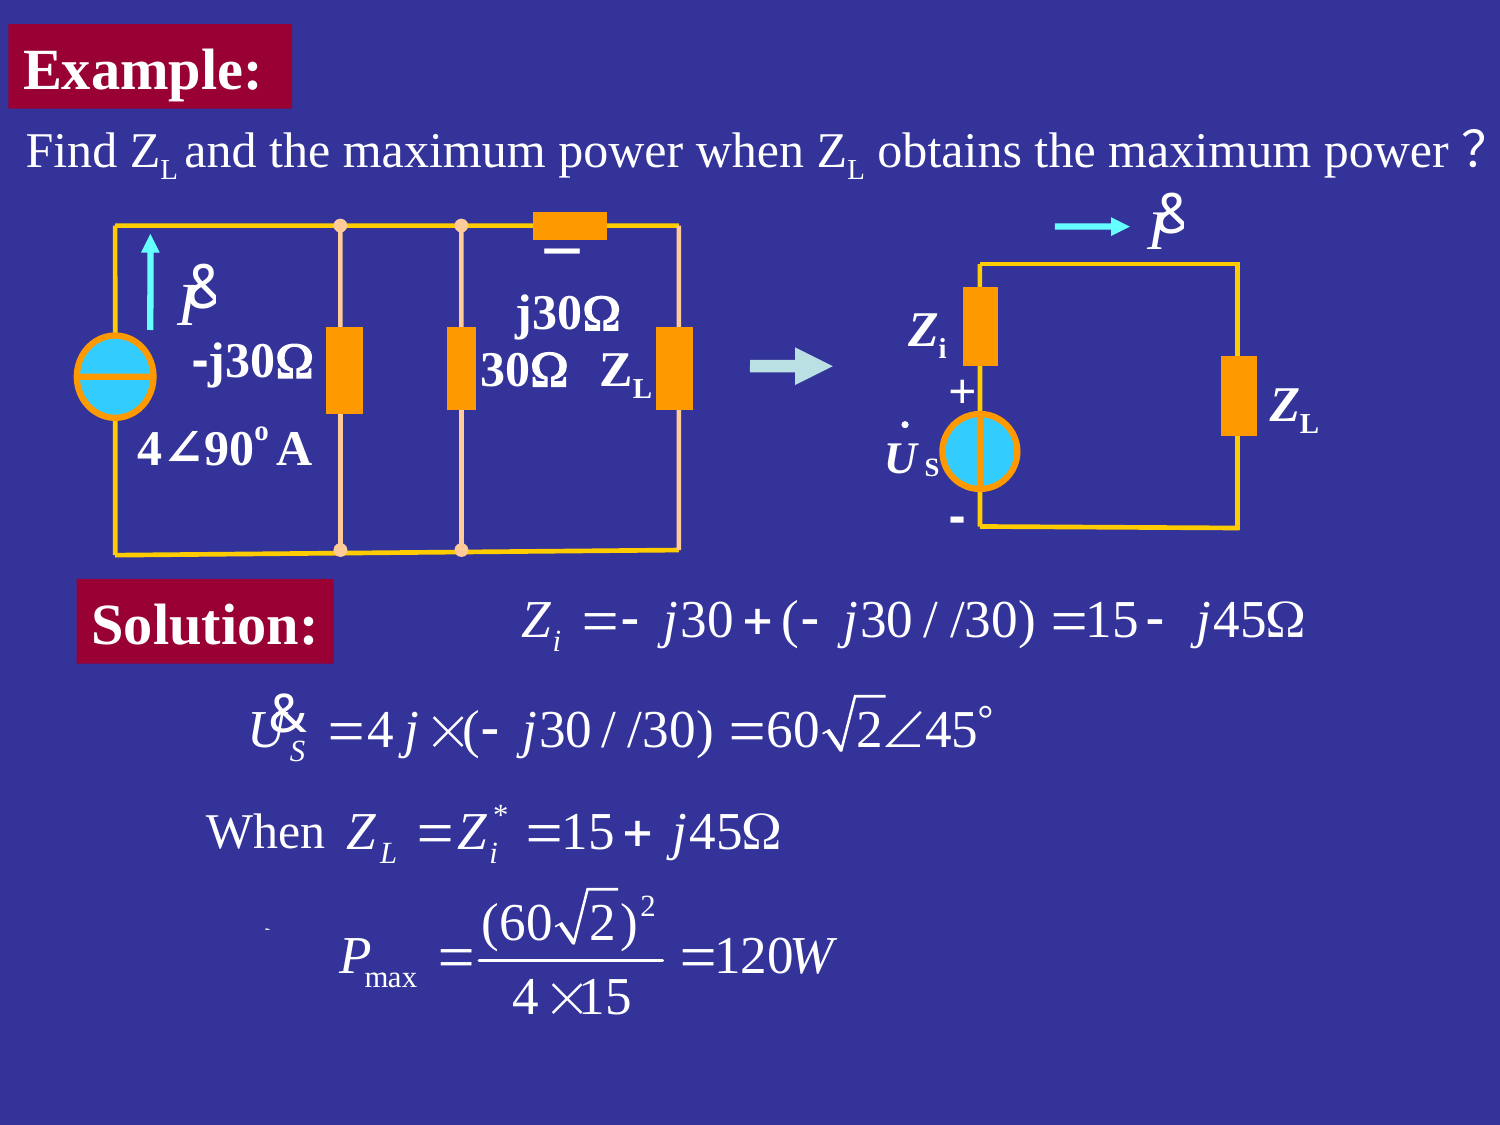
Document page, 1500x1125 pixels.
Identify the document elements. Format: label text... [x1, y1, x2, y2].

text_box [749, 360, 833, 373]
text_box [76, 212, 692, 556]
text_box Example: [8, 24, 293, 109]
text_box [243, 684, 1007, 775]
text_box Solution: [76, 578, 334, 664]
text_box Find ZL and the maximum power when ZL obtains the maximum power？ [10, 109, 1500, 193]
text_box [235, 875, 852, 1028]
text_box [511, 584, 1315, 665]
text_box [190, 791, 792, 877]
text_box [879, 188, 1338, 552]
